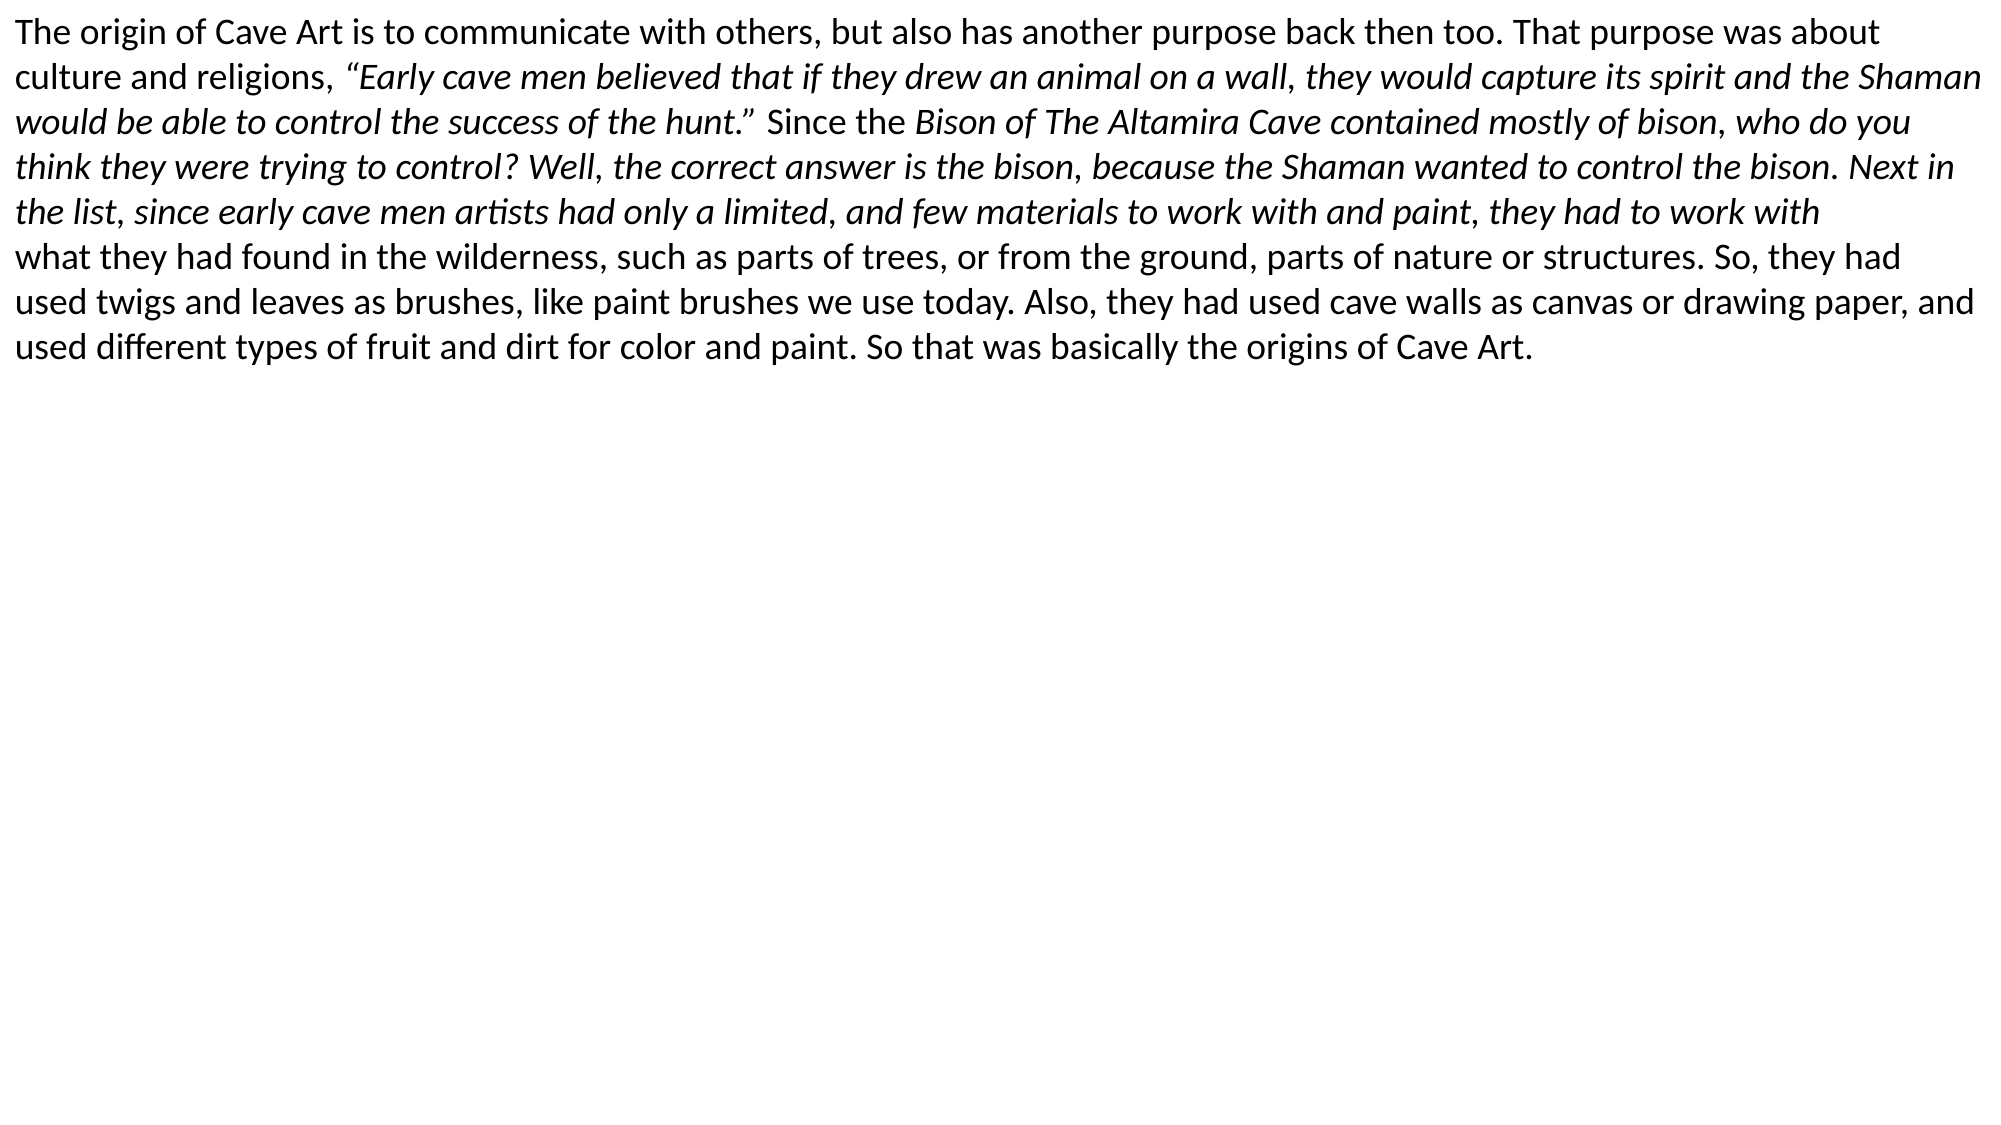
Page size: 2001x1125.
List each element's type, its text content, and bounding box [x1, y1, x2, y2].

text_box The origin of Cave Art is to communicate with others, but also has another purpose back then too. That purpose was about culture and religions, “Early cave men believed that if they drew an animal on a wall, they would capture its spirit and the Shaman would be able to control the success of the hunt.” Since the Bison of The Altamira Cave contained mostly of bison, who do you think they were trying to control? Well, the correct answer is the bison, because the Shaman wanted to control the bison. Next in the list, since early cave men artists had only a limited, and few materials to work with and paint, they had to work with what they had found in the wilderness, such as parts of trees, or from the ground, parts of nature or structures. So, they had used twigs and leaves as brushes, like paint brushes we use today. Also, they had used cave walls as canvas or drawing paper, and used different types of fruit and dirt for color and paint. So that was basically the origins of Cave Art. [0, 0, 2000, 375]
